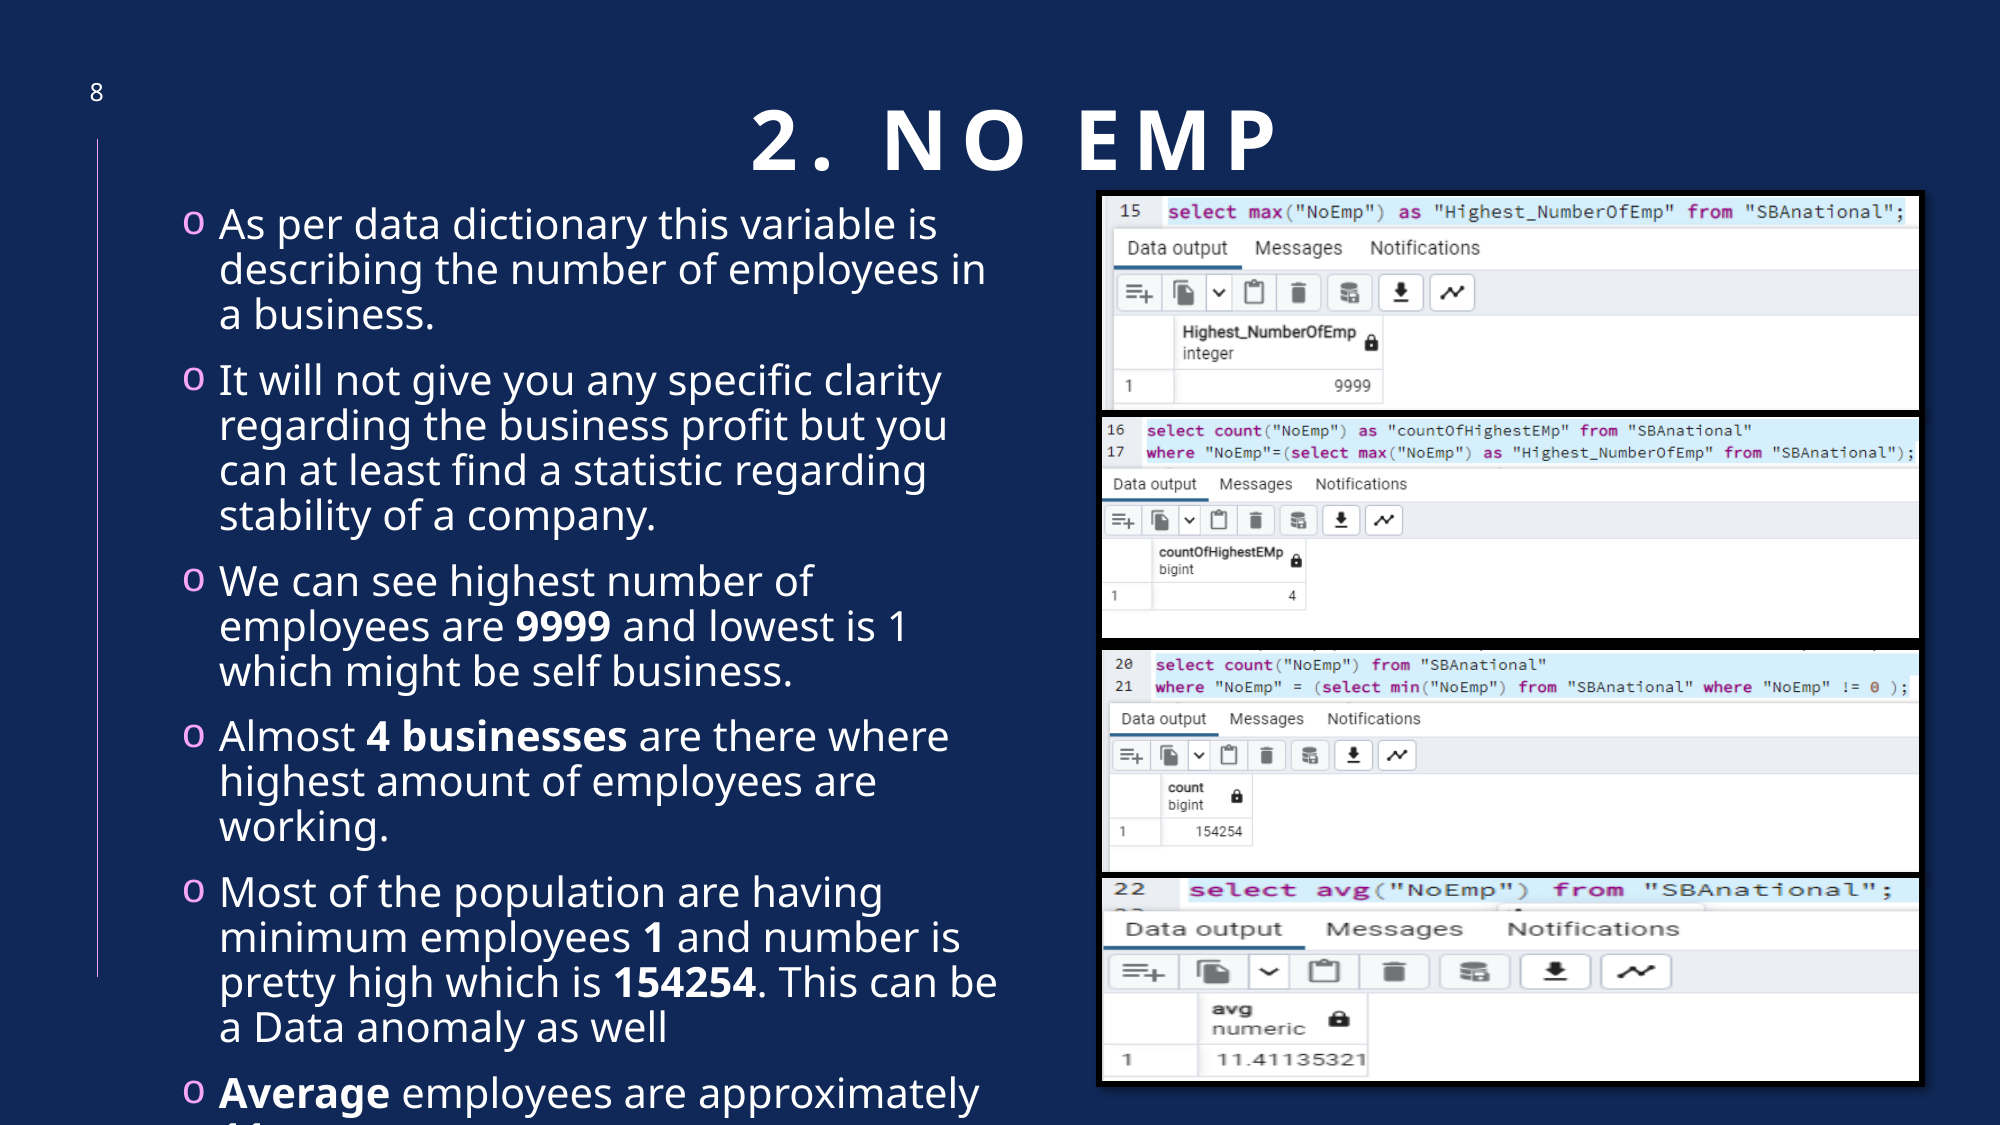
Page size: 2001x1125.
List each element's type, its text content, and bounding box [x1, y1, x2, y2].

title 2. No emp [121, 63, 1907, 196]
picture [1102, 650, 1919, 873]
slide_number 8 [53, 67, 140, 119]
picture [1102, 195, 1919, 411]
picture [1102, 417, 1919, 639]
list As per data dictionary this variable is describing the number of employees in a business. It will not give you any specific clarity regarding the business profit but you can at least find a statistic regarding stability of a company. We can see highest number of employees are 9999 and lowest is 1 which might be self business. Almost 4 businesses are there where highest amount of employees are working. Most of the population are having minimum employees 1 and number is pretty high which is 154254. This can be a Data anomaly as well Average employees are approximately 11. [166, 195, 1017, 1081]
picture [1102, 878, 1919, 1081]
